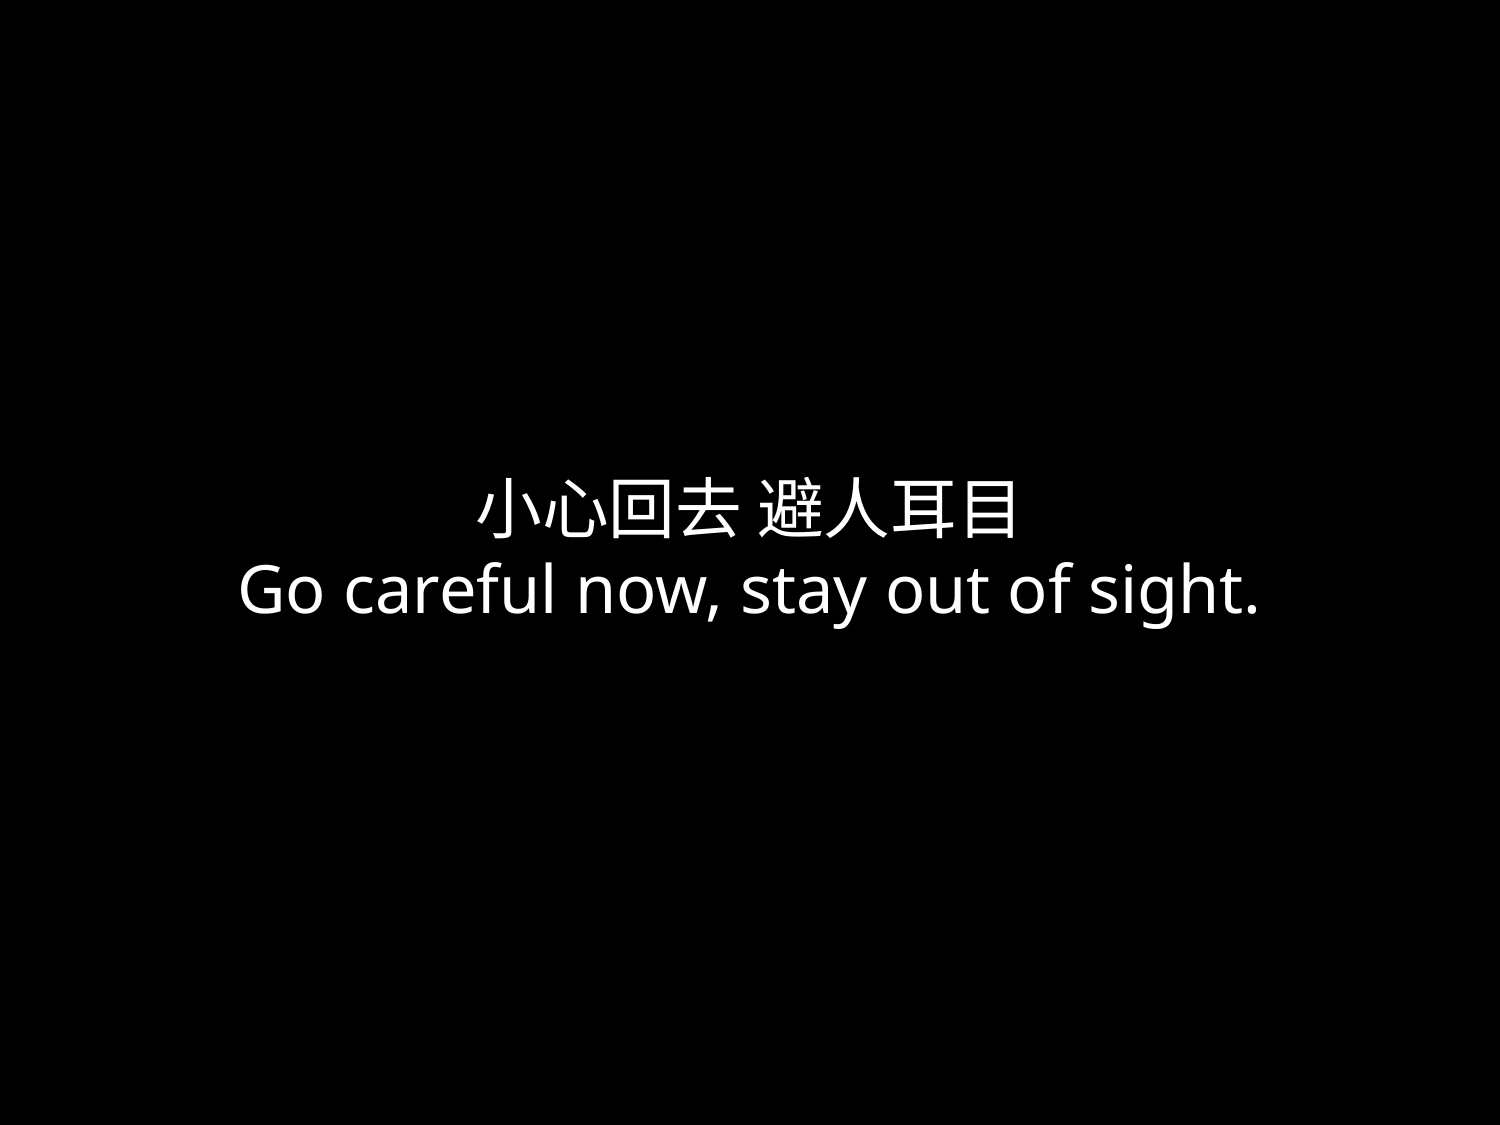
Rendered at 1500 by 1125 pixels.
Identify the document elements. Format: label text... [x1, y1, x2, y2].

text_box 小心回去 避人耳目 Go careful now, stay out of sight. [0, 466, 1500, 627]
